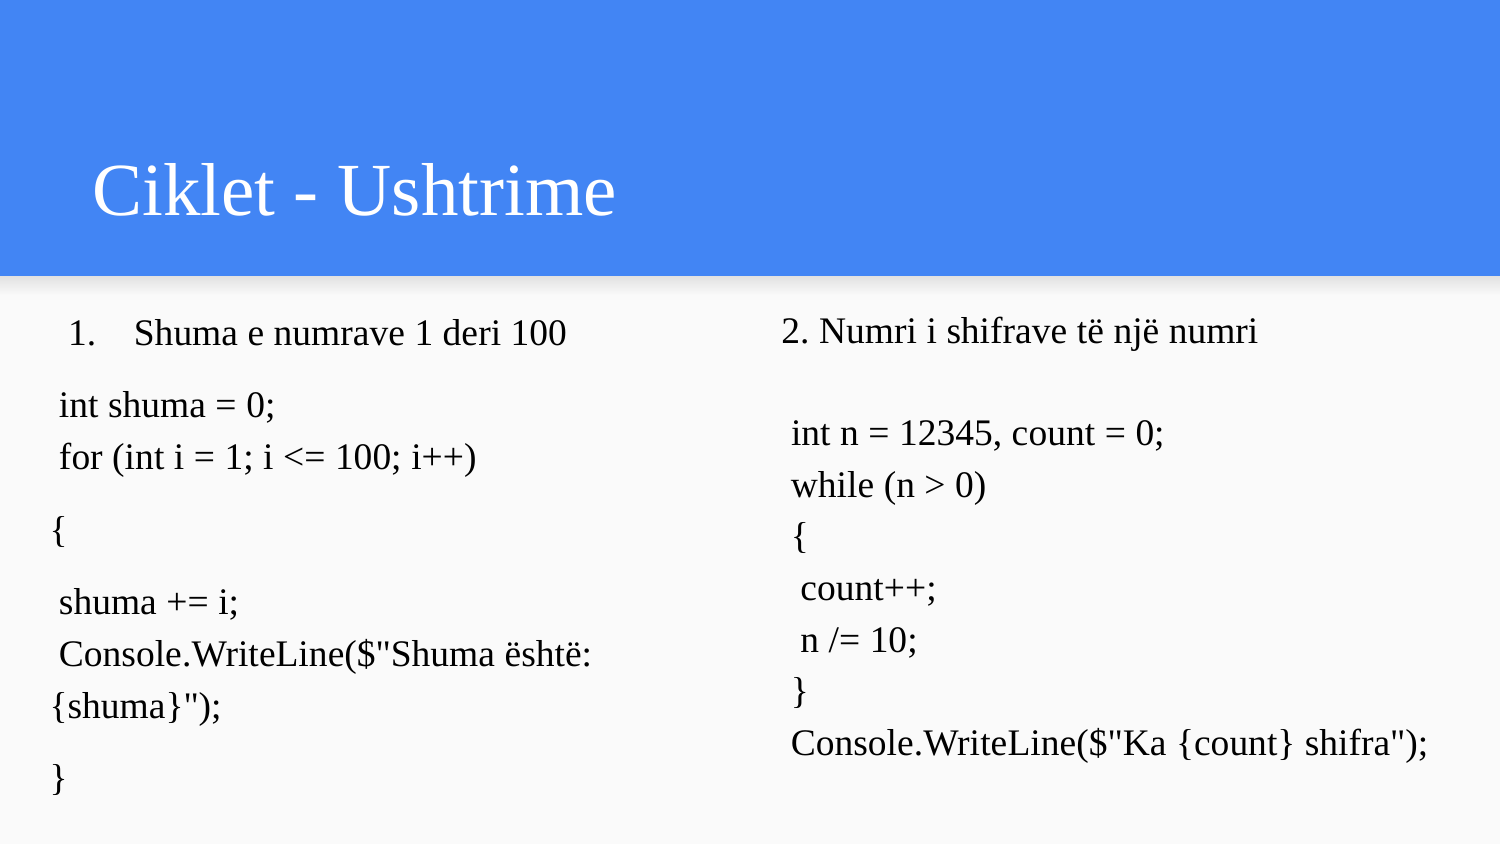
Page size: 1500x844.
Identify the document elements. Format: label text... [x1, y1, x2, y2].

text_box 2. Numri i shifrave të një numri int n = 12345, count = 0; while (n > 0) { count++; n /= 10; } Console.WriteLine($"Ka {count} shifra"); [766, 284, 1466, 823]
text_box Shuma e numrave 1 deri 100 int shuma = 0; for (int i = 1; i <= 100; i++) { shuma += i; Console.WriteLine($"Shuma është: {shuma}"); } [34, 286, 734, 825]
title Ciklet - Ushtrime [77, 65, 1427, 248]
